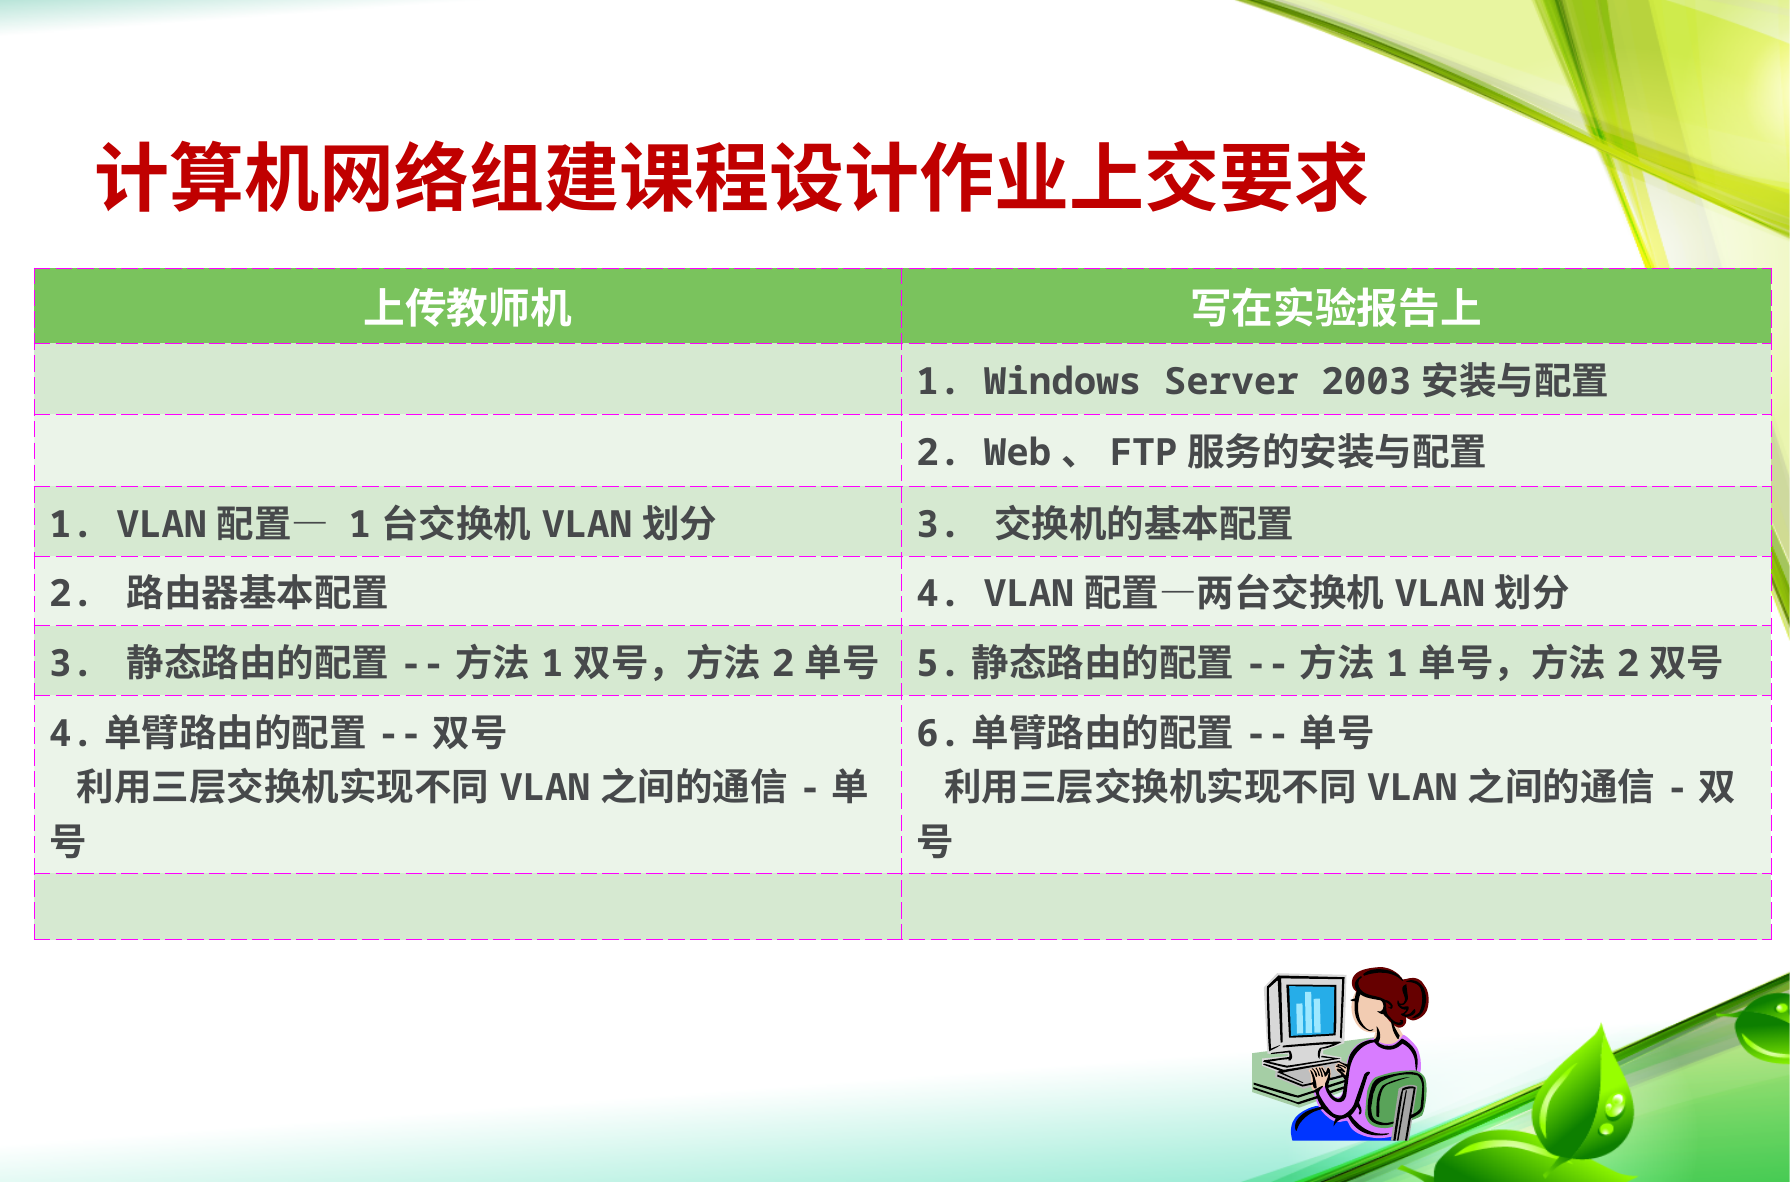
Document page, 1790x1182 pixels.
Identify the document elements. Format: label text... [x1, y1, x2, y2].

table_cell 2. Web、FTP服务的安装与配置 [901, 414, 1771, 486]
table_cell 3. 静态路由的配置--方法1双号，方法2单号 [34, 626, 901, 695]
table_cell 3. 交换机的基本配置 [901, 486, 1771, 556]
table_cell [34, 343, 901, 414]
table_cell 2. 路由器基本配置 [34, 556, 901, 626]
table_cell 1. Windows Server 2003安装与配置 [901, 343, 1771, 414]
table_cell 5.静态路由的配置--方法1单号，方法2双号 [901, 626, 1771, 695]
table_cell [34, 414, 901, 486]
table_cell 1. VLAN配置— 1台交换机VLAN划分 [34, 486, 901, 556]
picture [0, 0, 1790, 1182]
table_header 上传教师机 [34, 268, 901, 343]
table_header 写在实验报告上 [901, 268, 1771, 343]
table_cell 4. VLAN配置—两台交换机VLAN划分 [901, 556, 1771, 626]
title 计算机网络组建课程设计作业上交要求 [37, 108, 1427, 230]
table_cell 4.单臂路由的配置--双号 利用三层交换机实现不同VLAN之间的通信-单号 [34, 695, 901, 873]
table_cell 6.单臂路由的配置--单号 利用三层交换机实现不同VLAN之间的通信-双号 [901, 695, 1771, 873]
table_cell [34, 873, 901, 940]
table_cell [901, 873, 1771, 940]
